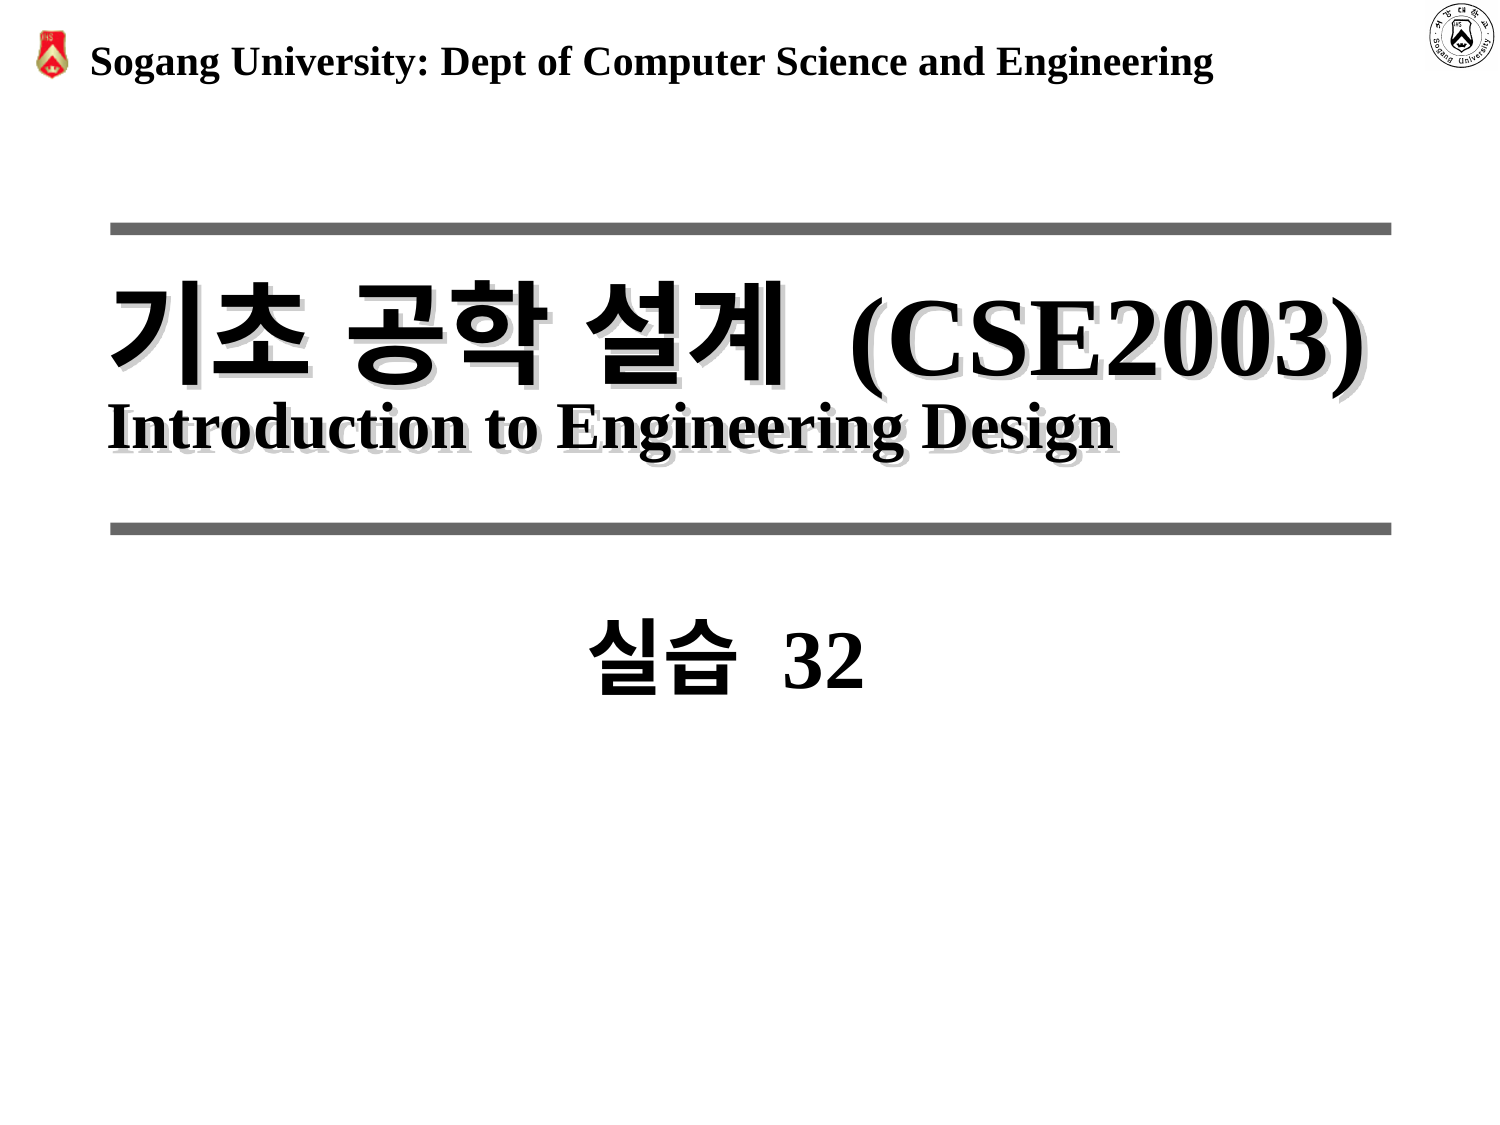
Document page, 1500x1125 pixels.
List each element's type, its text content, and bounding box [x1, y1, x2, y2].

title 기초 공학 설계 (CSE2003) Introduction to Engineering Design [90, 269, 1407, 481]
picture [34, 24, 73, 83]
text_box 실습 32 [199, 609, 1254, 829]
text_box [1424, 0, 1499, 71]
